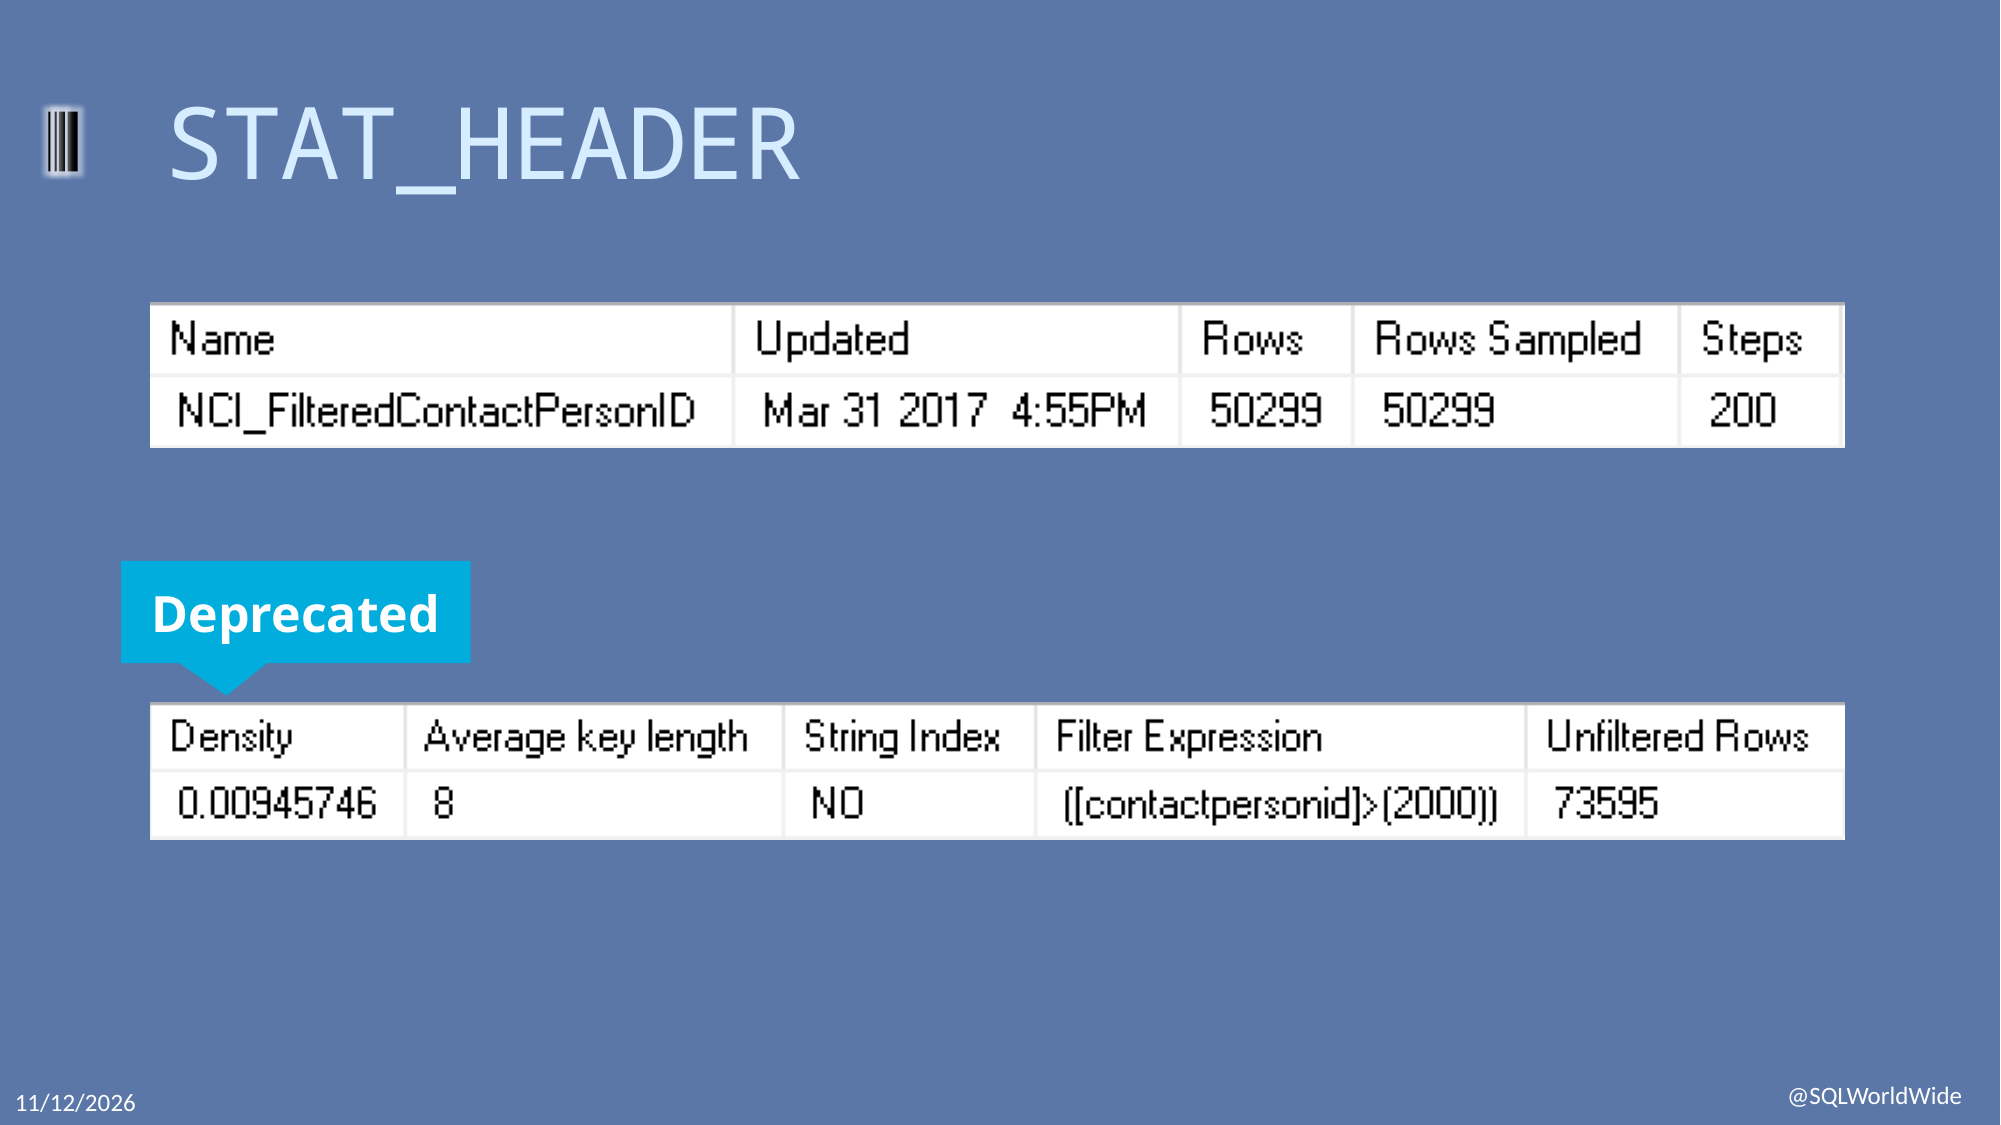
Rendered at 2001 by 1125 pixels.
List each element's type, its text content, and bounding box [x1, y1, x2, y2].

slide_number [0, 1064, 450, 1125]
picture [149, 302, 1846, 448]
text_box Deprecated [121, 560, 471, 694]
title STAT_HEADER [150, 44, 1950, 236]
text_box @SQLWorldWide [651, 1064, 1978, 1125]
picture [149, 702, 1846, 840]
